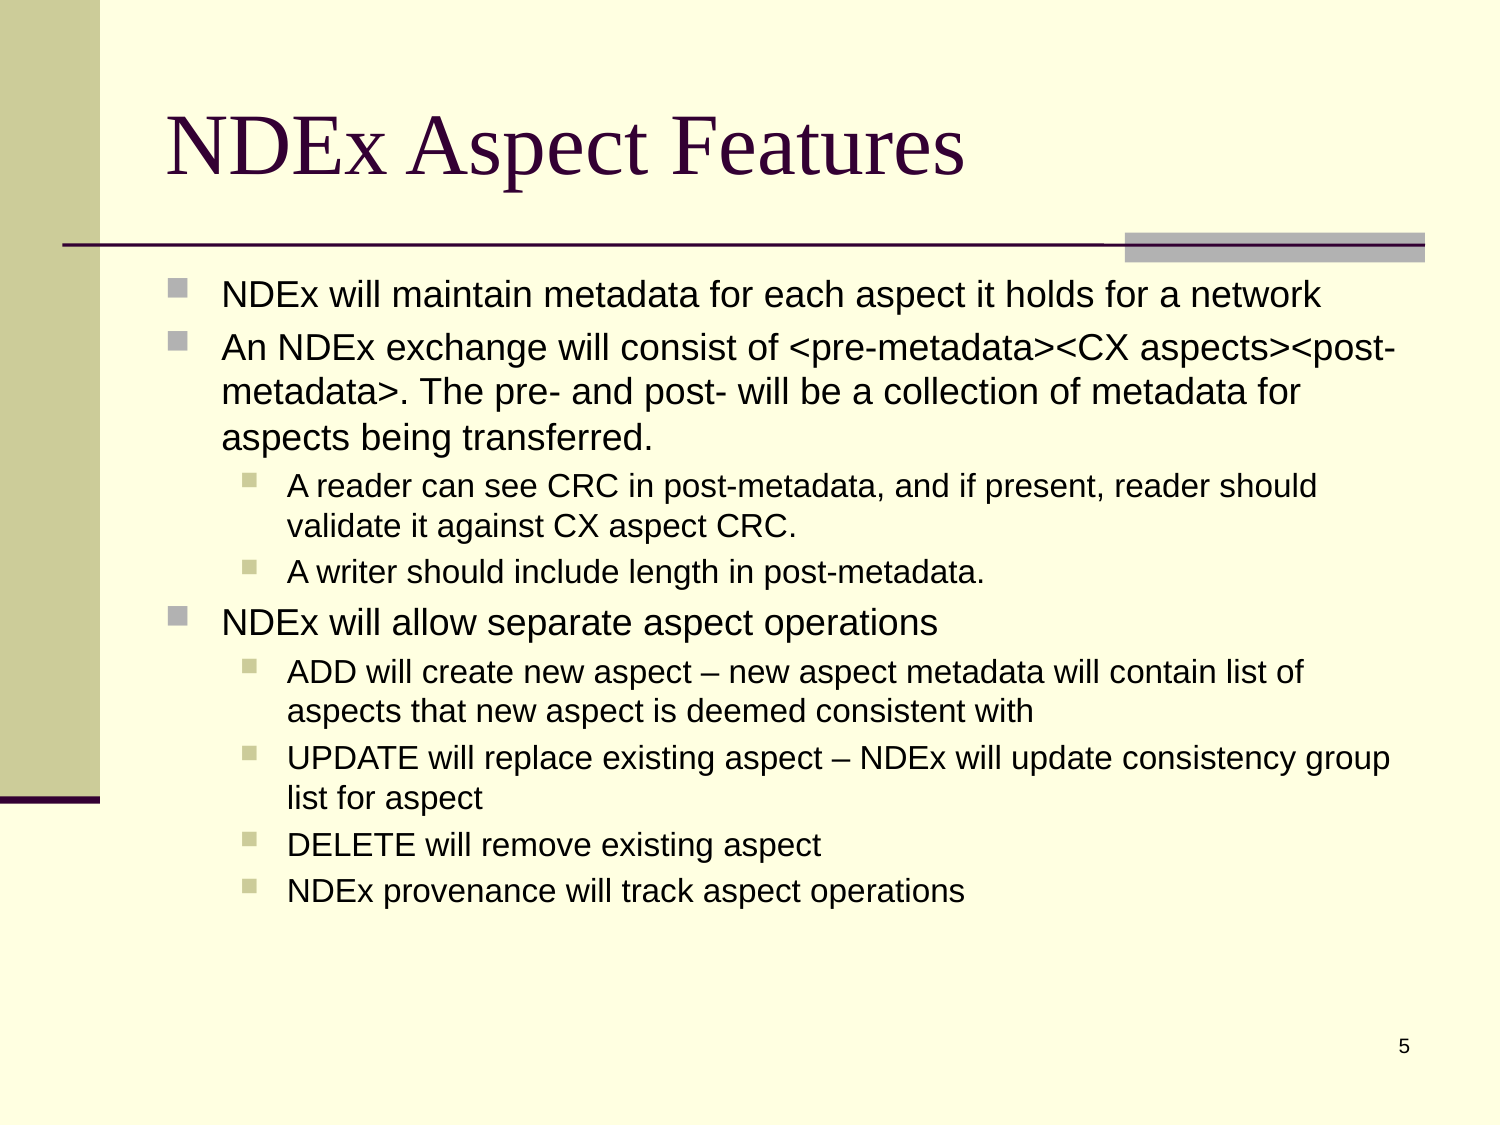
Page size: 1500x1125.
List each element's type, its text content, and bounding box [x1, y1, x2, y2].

list NDEx will maintain metadata for each aspect it holds for a network An NDEx exchange will consist of <pre-metadata><CX aspects><post-metadata>. The pre- and post- will be a collection of metadata for aspects being transferred. A reader can see CRC in post-metadata, and if present, reader should validate it against CX aspect CRC. A writer should include length in post-metadata. NDEx will allow separate aspect operations ADD will create new aspect – new aspect metadata will contain list of aspects that new aspect is deemed consistent with UPDATE will replace existing aspect – NDEx will update consistency group list for aspect DELETE will remove existing aspect NDEx provenance will track aspect operations [150, 262, 1425, 1006]
slide_number 5 [1112, 1025, 1425, 1100]
title NDEx Aspect Features [150, 45, 1425, 234]
